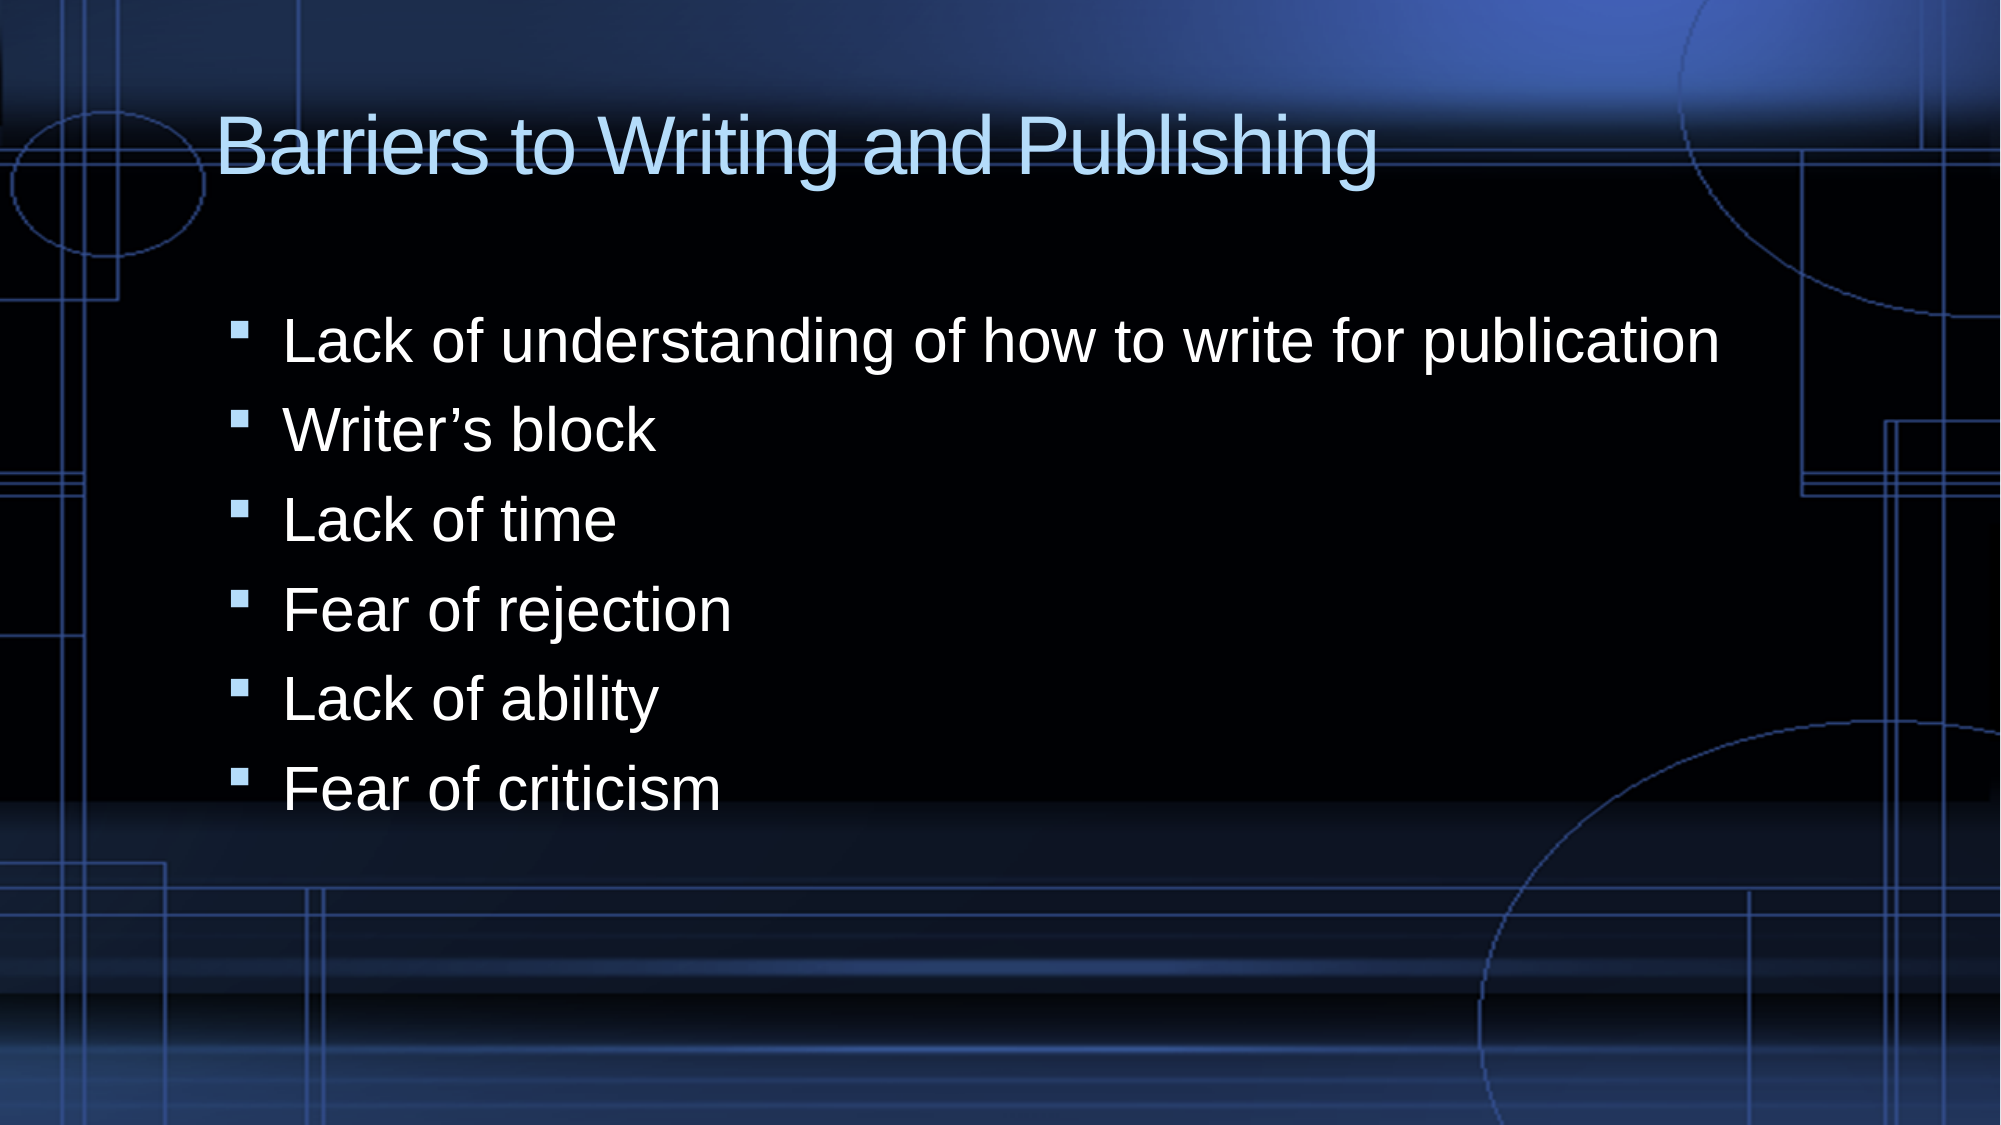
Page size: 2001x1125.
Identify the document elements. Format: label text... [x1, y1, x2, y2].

list Lack of understanding of how to write for publication Writer’s block Lack of time Fear of rejection Lack of ability Fear of criticism [200, 292, 1900, 1043]
title Barriers to Writing and Publishing [200, 83, 1900, 234]
picture [0, 0, 2001, 1125]
